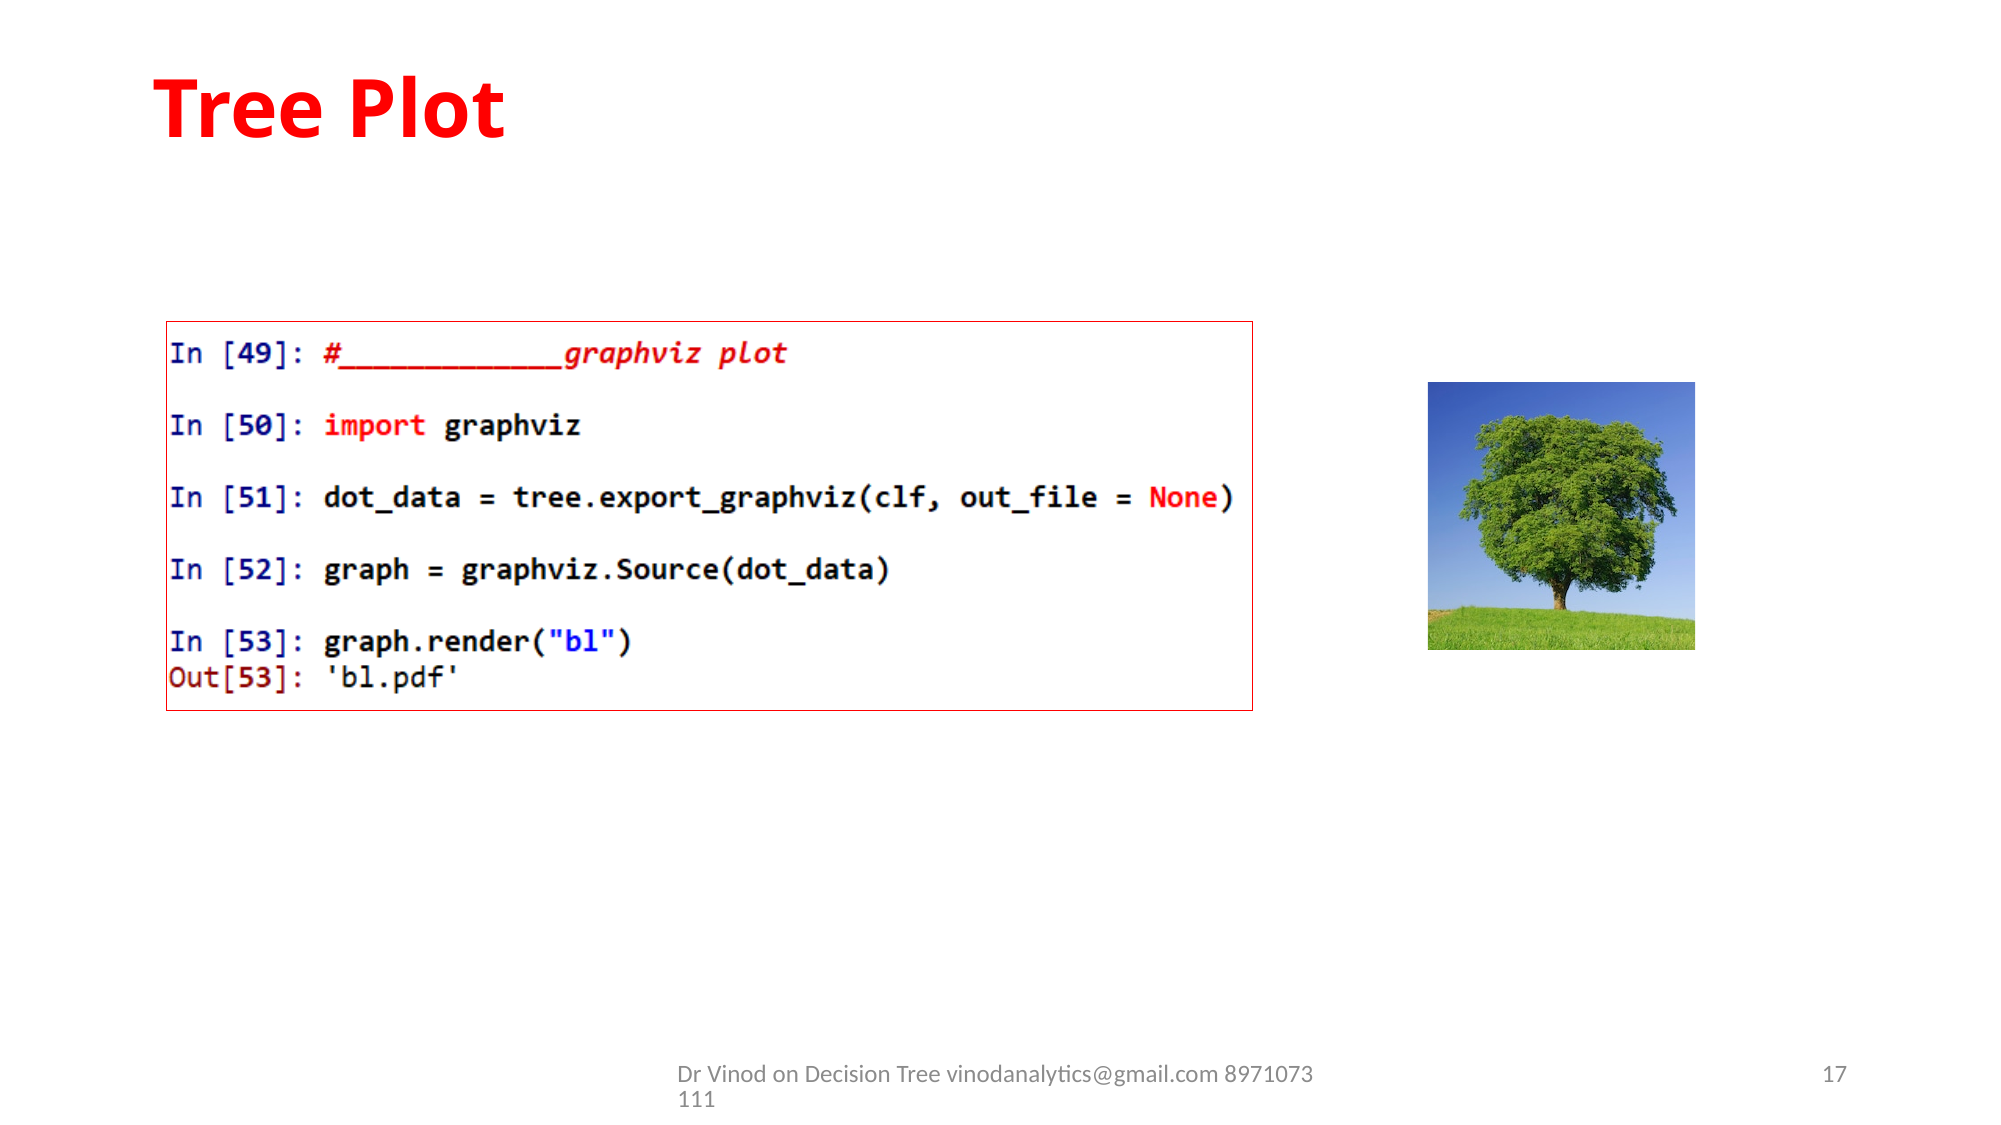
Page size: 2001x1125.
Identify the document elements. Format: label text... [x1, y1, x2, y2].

title Tree Plot [137, 59, 1863, 163]
picture [1427, 382, 1696, 650]
slide_number 17 [1412, 1042, 1863, 1103]
picture [166, 321, 1253, 711]
footer Dr Vinod on Decision Tree vinodanalytics@gmail.com 8971073111 [662, 1042, 1338, 1103]
